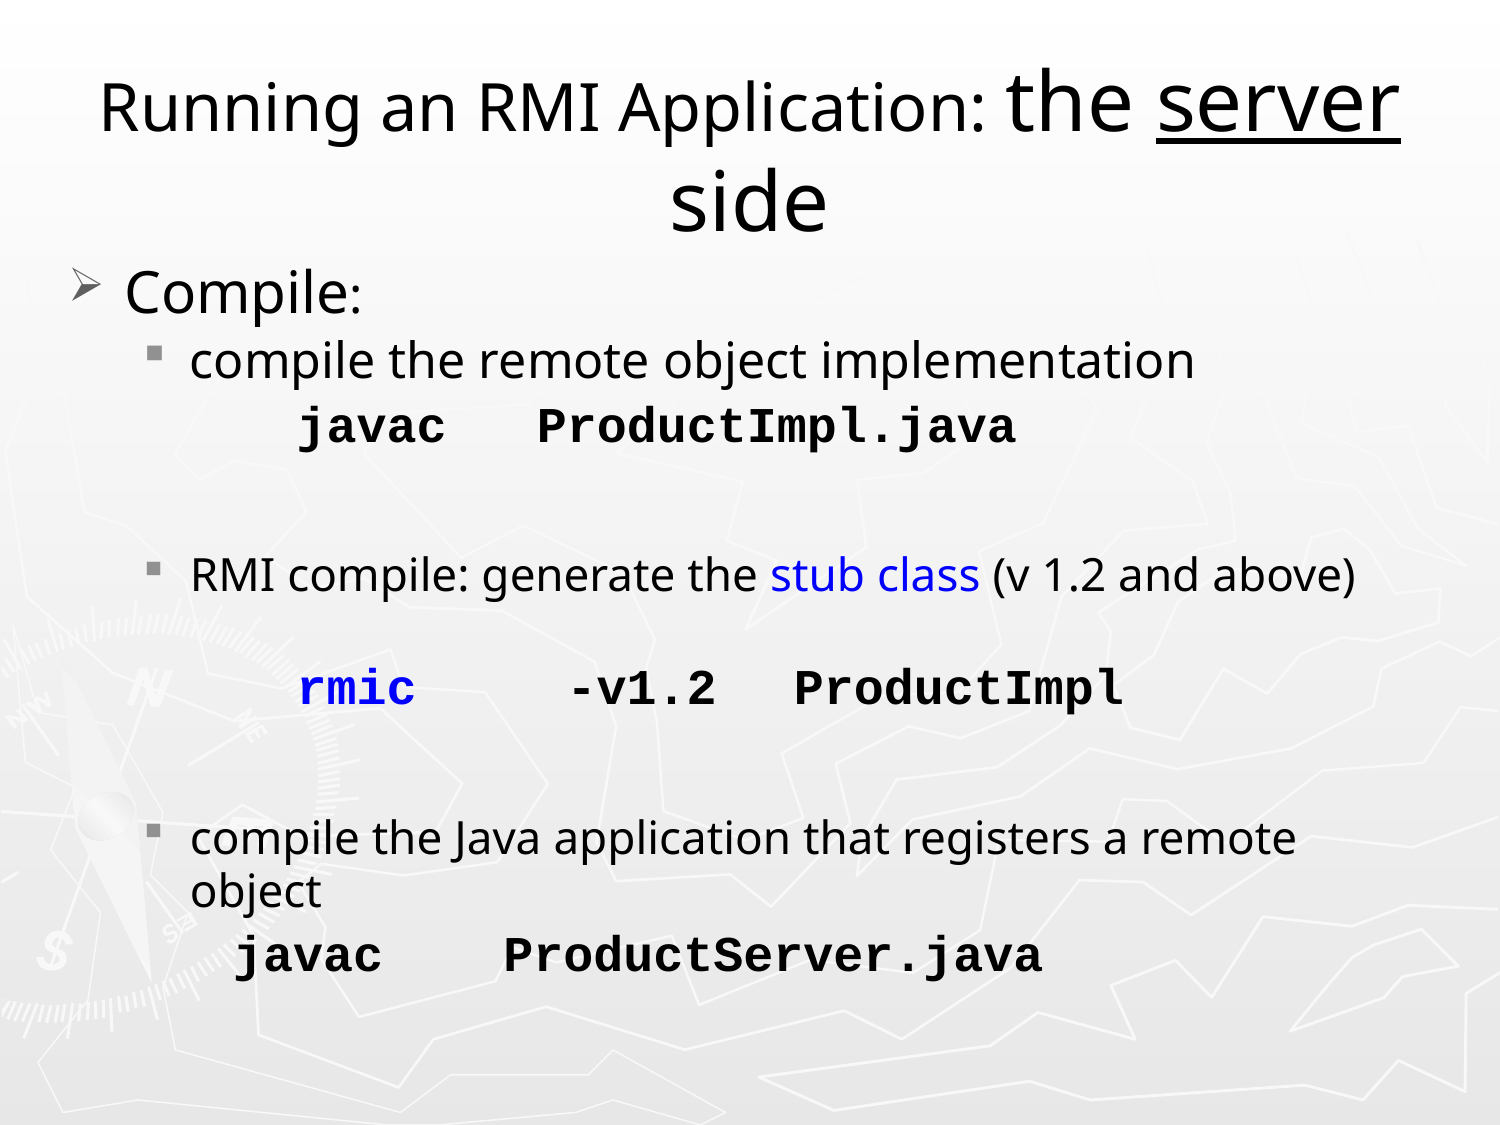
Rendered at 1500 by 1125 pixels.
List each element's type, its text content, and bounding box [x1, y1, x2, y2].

title Running an RMI Application: the server side [0, 54, 1500, 243]
list Compile: compile the remote object implementation javac ProductImpl.java RMI compile: generate the stub class (v 1.2 and above) rmic -v1.2 ProductImpl compile the Java application that registers a remote object javac ProductServer.java [53, 255, 1412, 1035]
